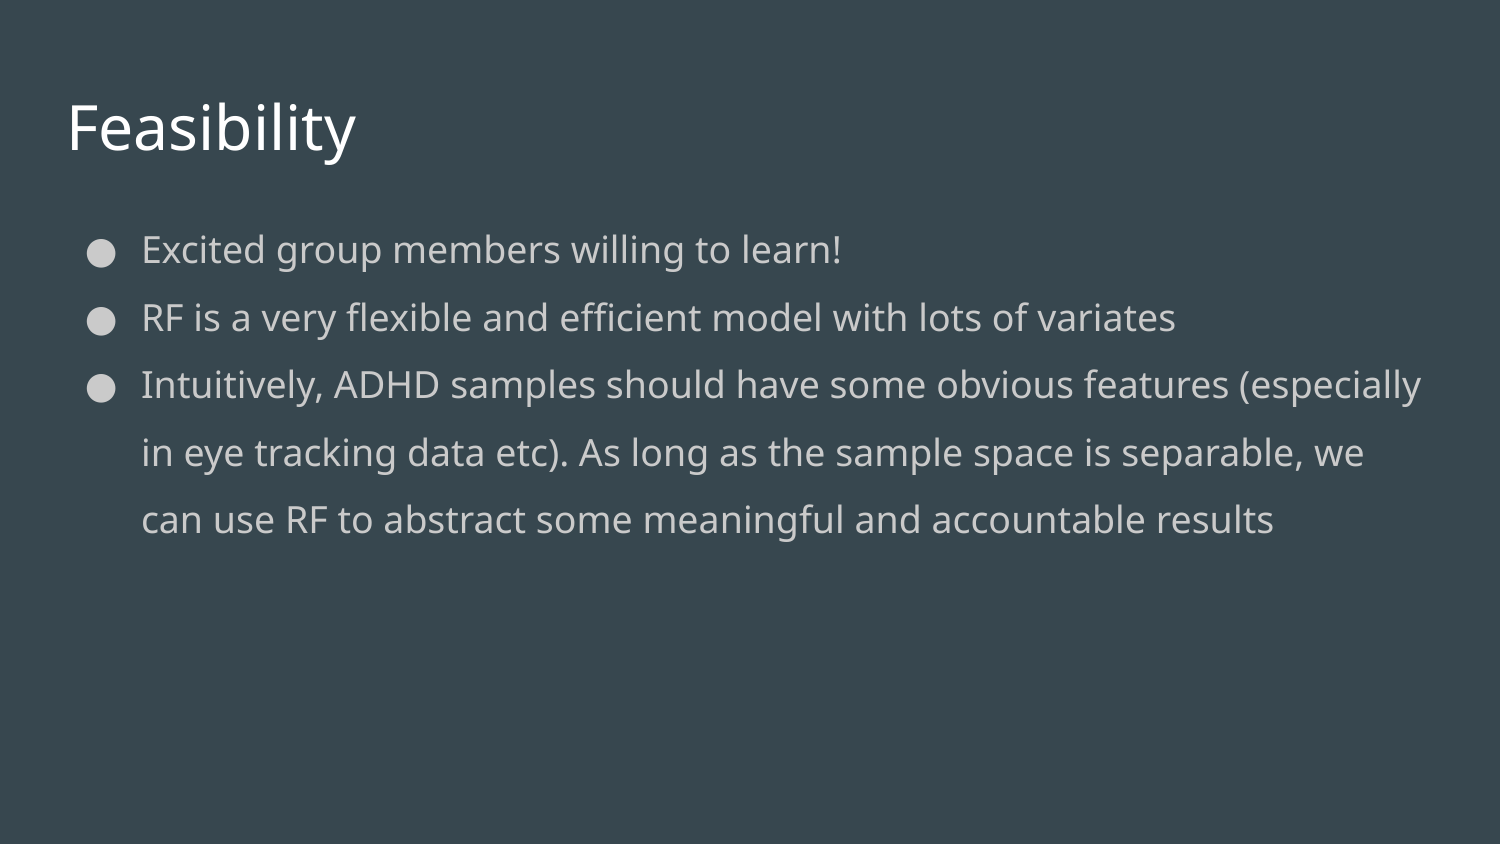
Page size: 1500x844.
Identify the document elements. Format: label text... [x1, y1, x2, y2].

list Excited group members willing to learn! RF is a very flexible and efficient model with lots of variates Intuitively, ADHD samples should have some obvious features (especially in eye tracking data etc). As long as the sample space is separable, we can use RF to abstract some meaningful and accountable results [51, 189, 1449, 750]
title Feasibility [51, 72, 1449, 167]
